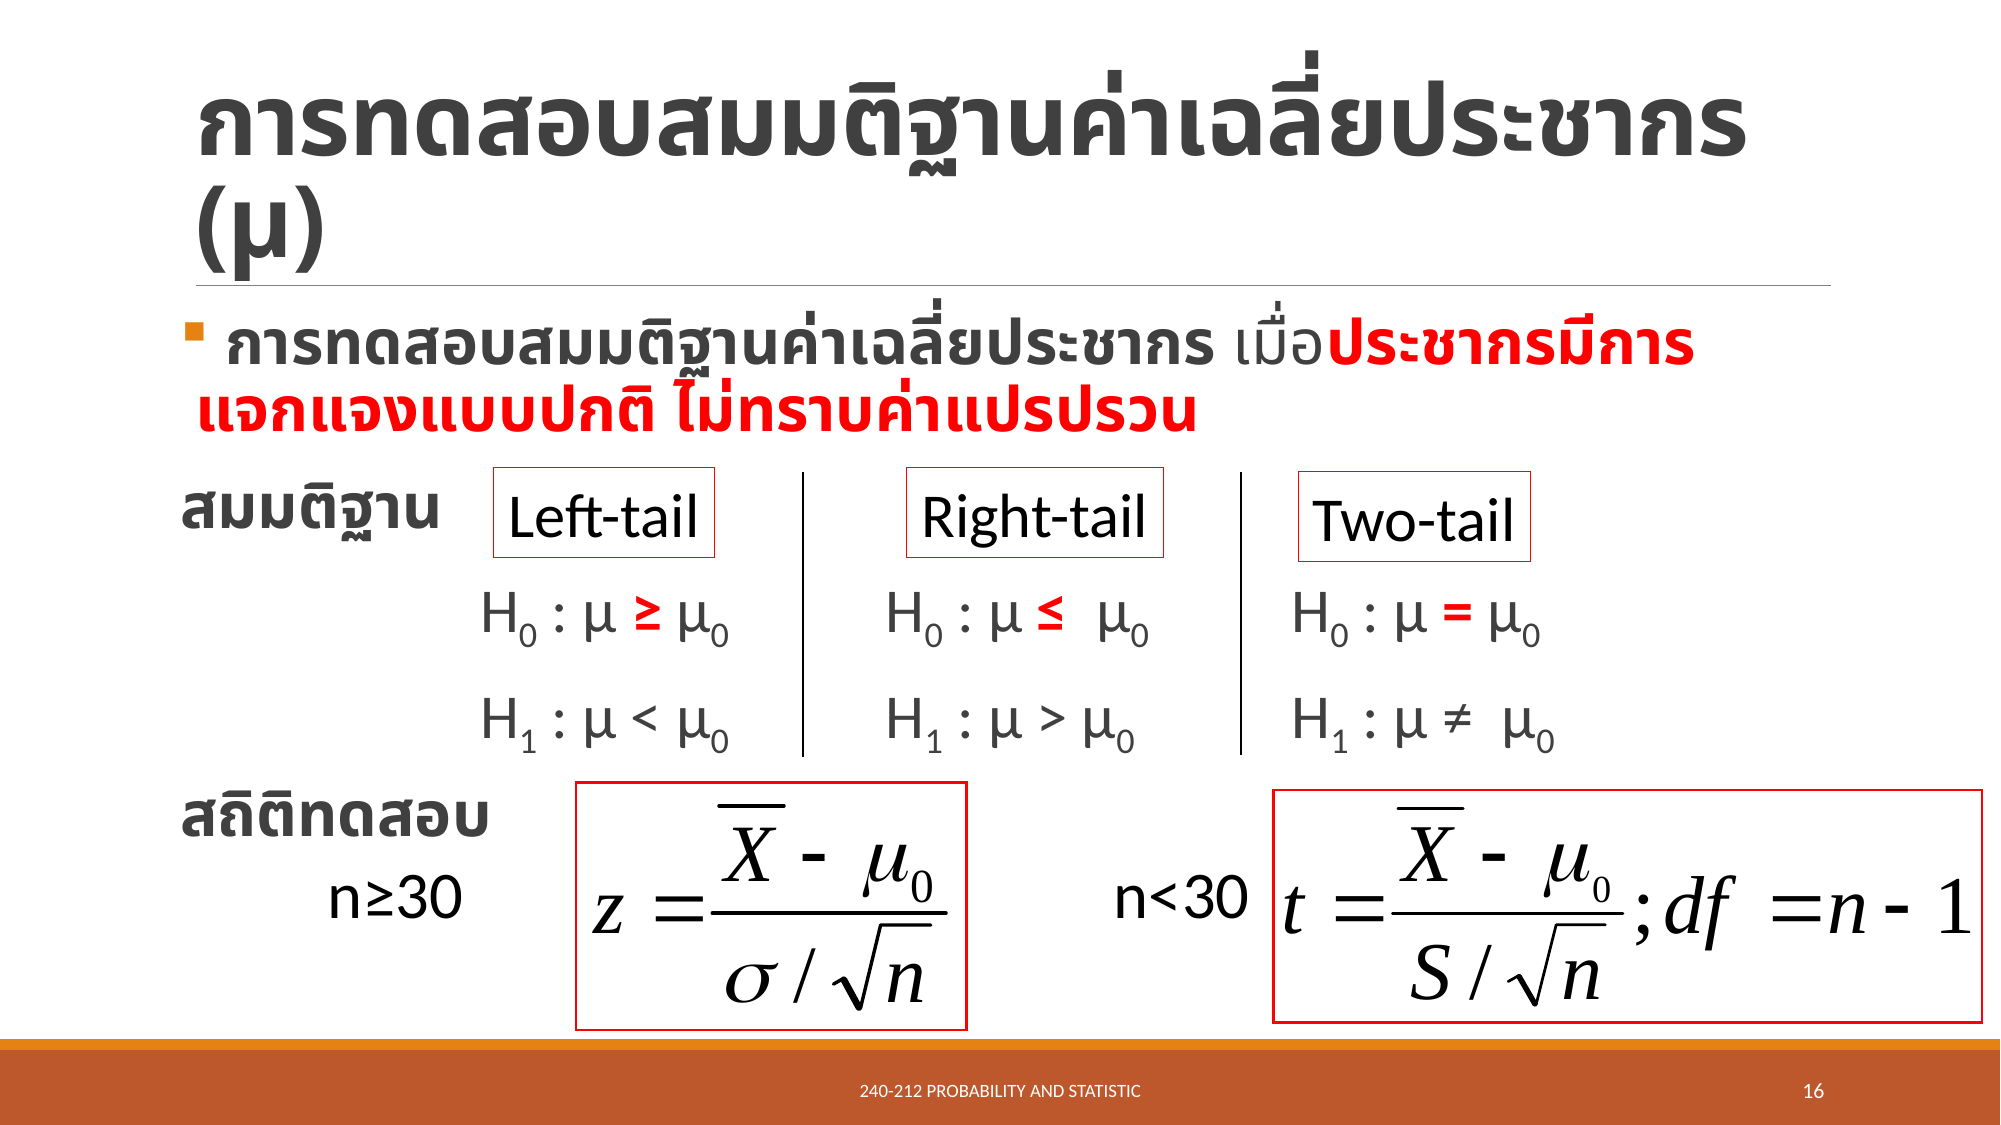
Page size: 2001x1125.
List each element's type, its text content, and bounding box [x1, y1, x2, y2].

title การทดสอบสมมติฐานค่าเฉลี่ยประชากร (µ) [180, 47, 1830, 285]
slide_number 16 [1624, 1059, 1840, 1120]
text_box Left-tail [493, 467, 715, 558]
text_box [1274, 790, 1982, 1022]
footer 240-212 Probability and Statistic [604, 1059, 1396, 1120]
text_box n<30 [1099, 844, 1265, 940]
text_box n≥30 [312, 844, 478, 940]
text_box Two-tail [1298, 471, 1531, 562]
text_box Right-tail [906, 467, 1164, 558]
list การทดสอบสมมติฐานค่าเฉลี่ยประชากร เมื่อประชากรมีการแจกแจงแบบปกติ ไม่ทราบค่าแปรปรวน สมมติฐาน H0 : μ ≥ μ0 H0 : μ ≤ μ0 H0 : μ = μ0 H1 : μ < μ0 H1 : μ > μ0 H1 : μ ≠ μ0 สถิติทดสอบ [180, 302, 1830, 963]
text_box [576, 783, 966, 1030]
